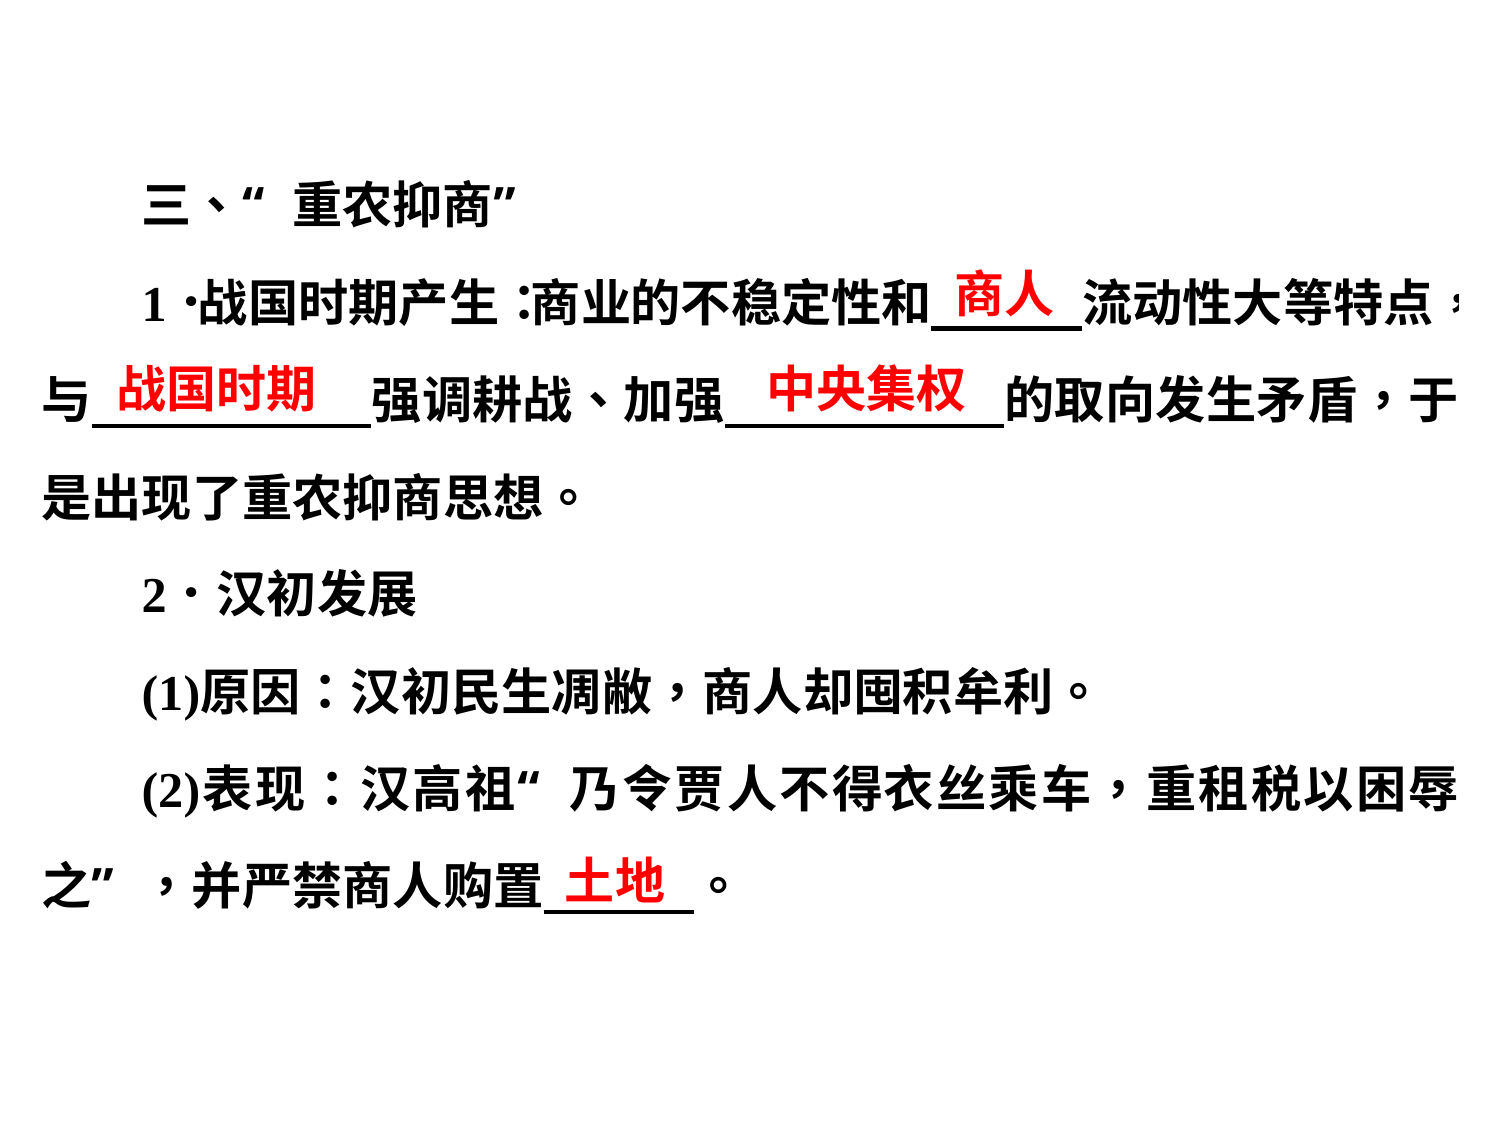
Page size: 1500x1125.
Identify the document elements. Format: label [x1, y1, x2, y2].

text_box [41, 173, 1459, 952]
